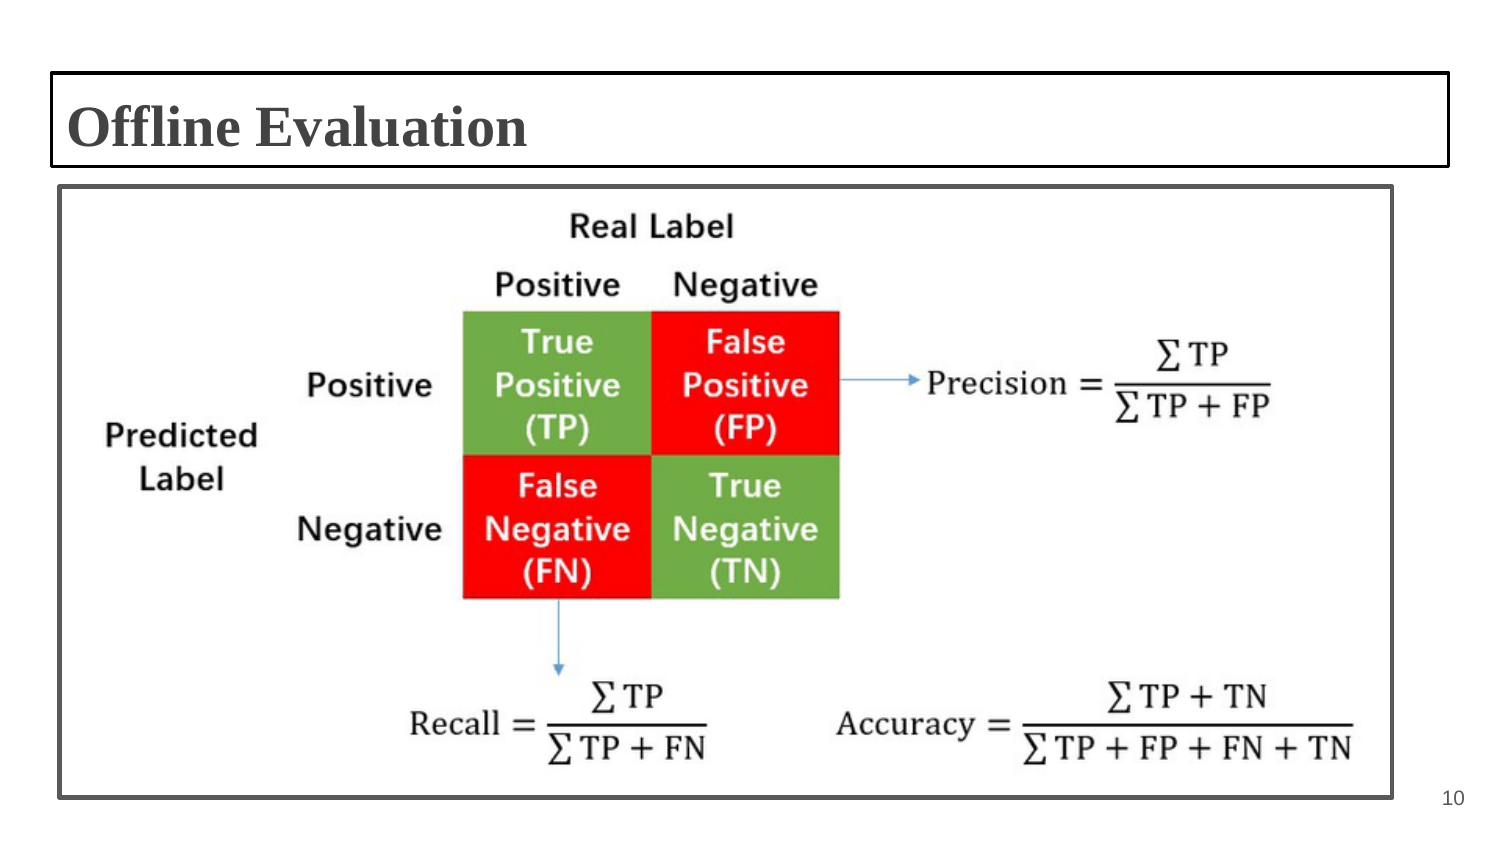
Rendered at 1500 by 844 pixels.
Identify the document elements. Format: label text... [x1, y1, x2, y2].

slide_number ‹#› [1389, 764, 1480, 830]
picture [61, 188, 1391, 796]
title Offline Evaluation [51, 72, 1449, 167]
